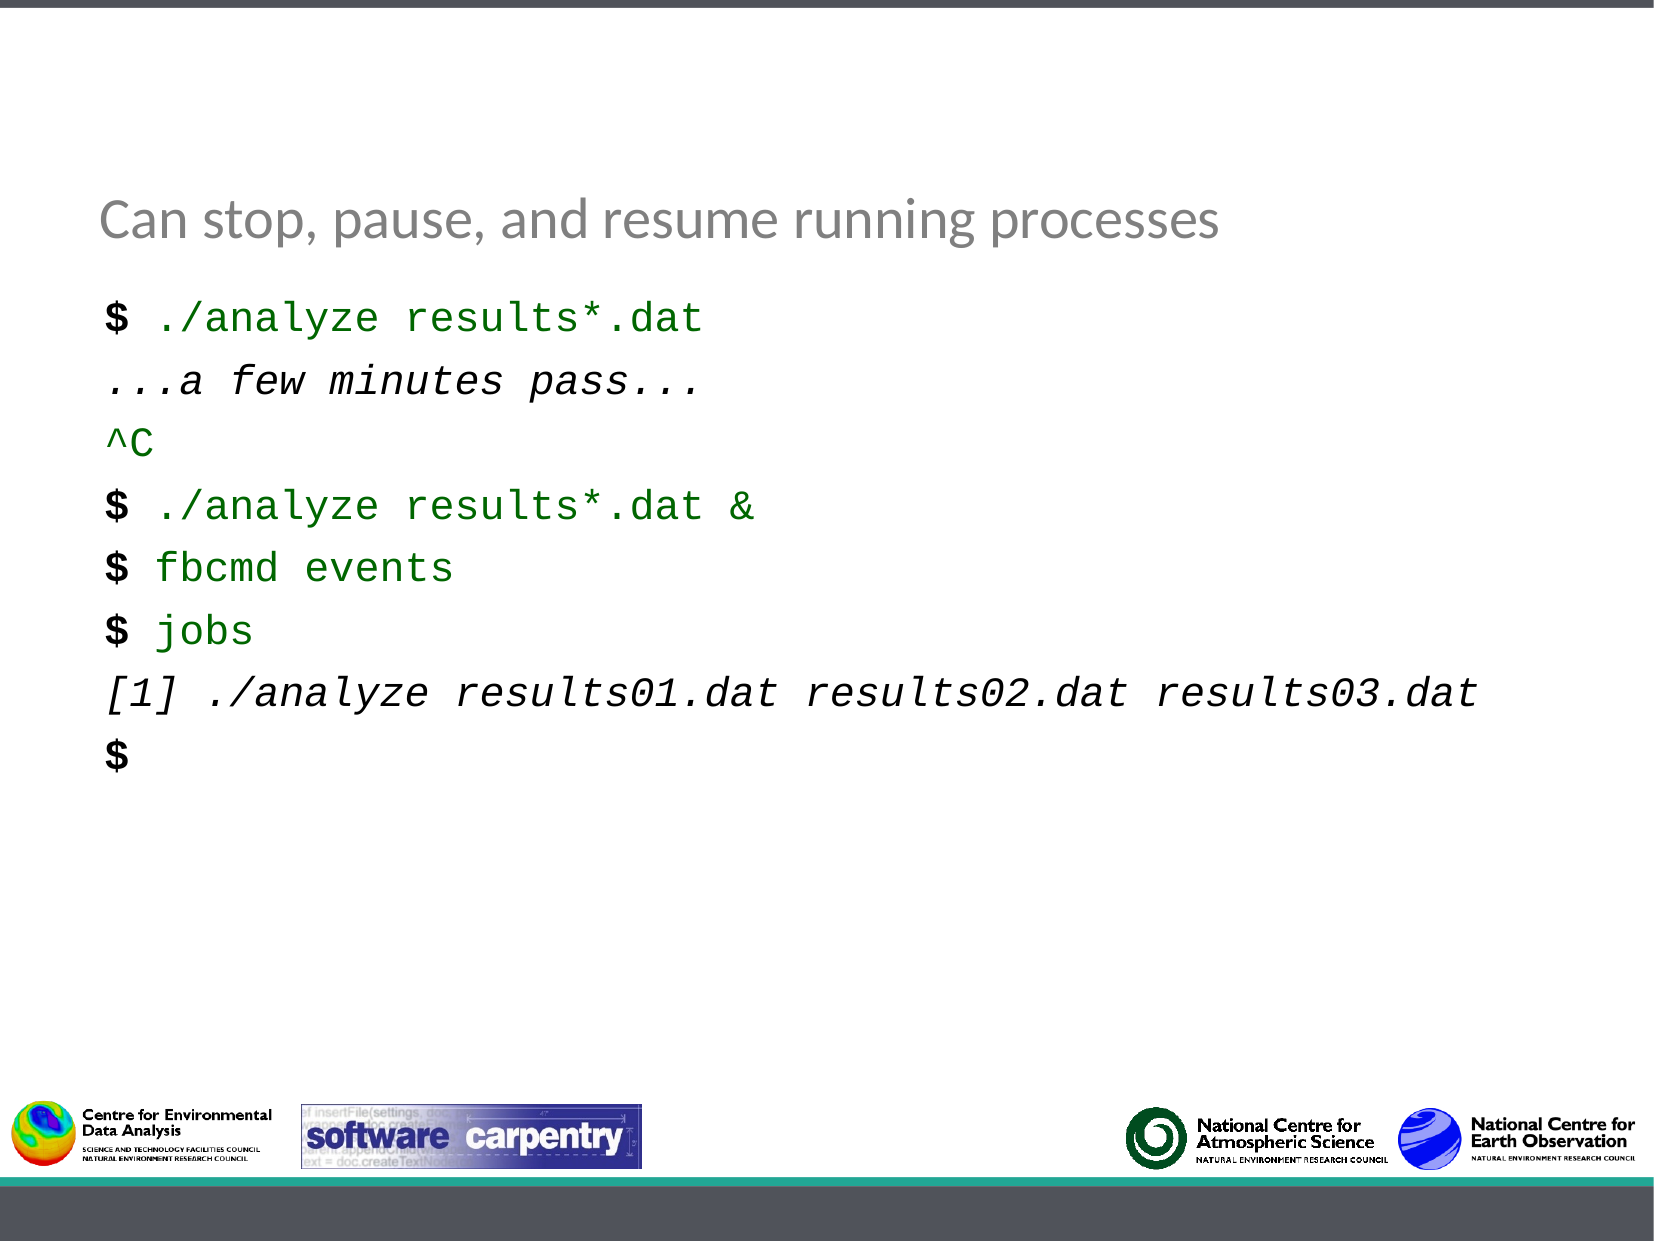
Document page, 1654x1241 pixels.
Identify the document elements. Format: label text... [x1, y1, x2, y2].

text_box Can stop, pause, and resume running processes [84, 138, 1386, 259]
text_box $ ./analyze results*.dat ...a few minutes pass... ^C $ ./analyze results*.dat & $ fbcmd events $ jobs [1] ./analyze results01.dat results02.dat results03.dat $ [89, 270, 1512, 1065]
picture [0, 0, 1654, 1241]
